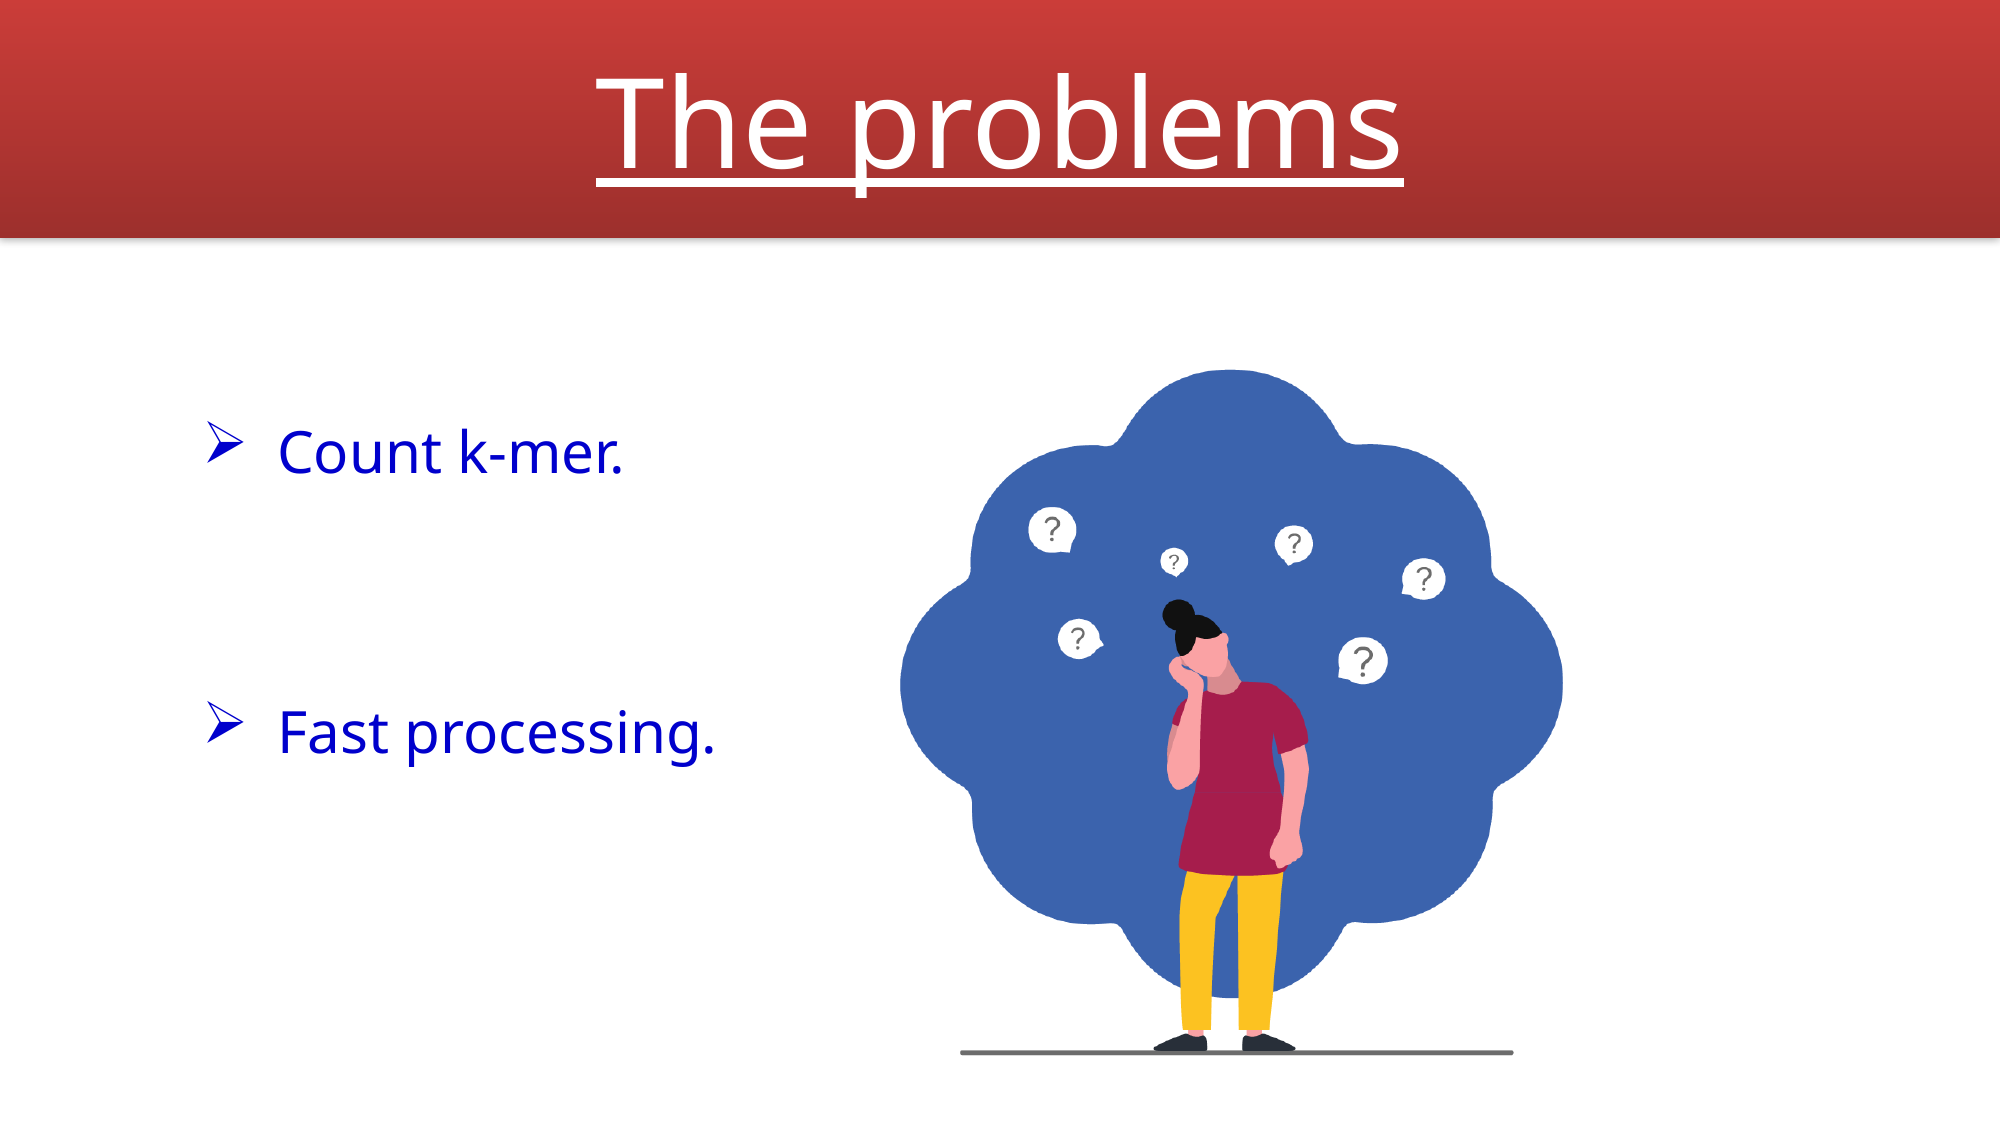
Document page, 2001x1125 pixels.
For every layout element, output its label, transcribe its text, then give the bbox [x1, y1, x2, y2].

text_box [12, 287, 763, 1125]
picture [474, 299, 2000, 1125]
title The problems [0, 0, 2000, 238]
